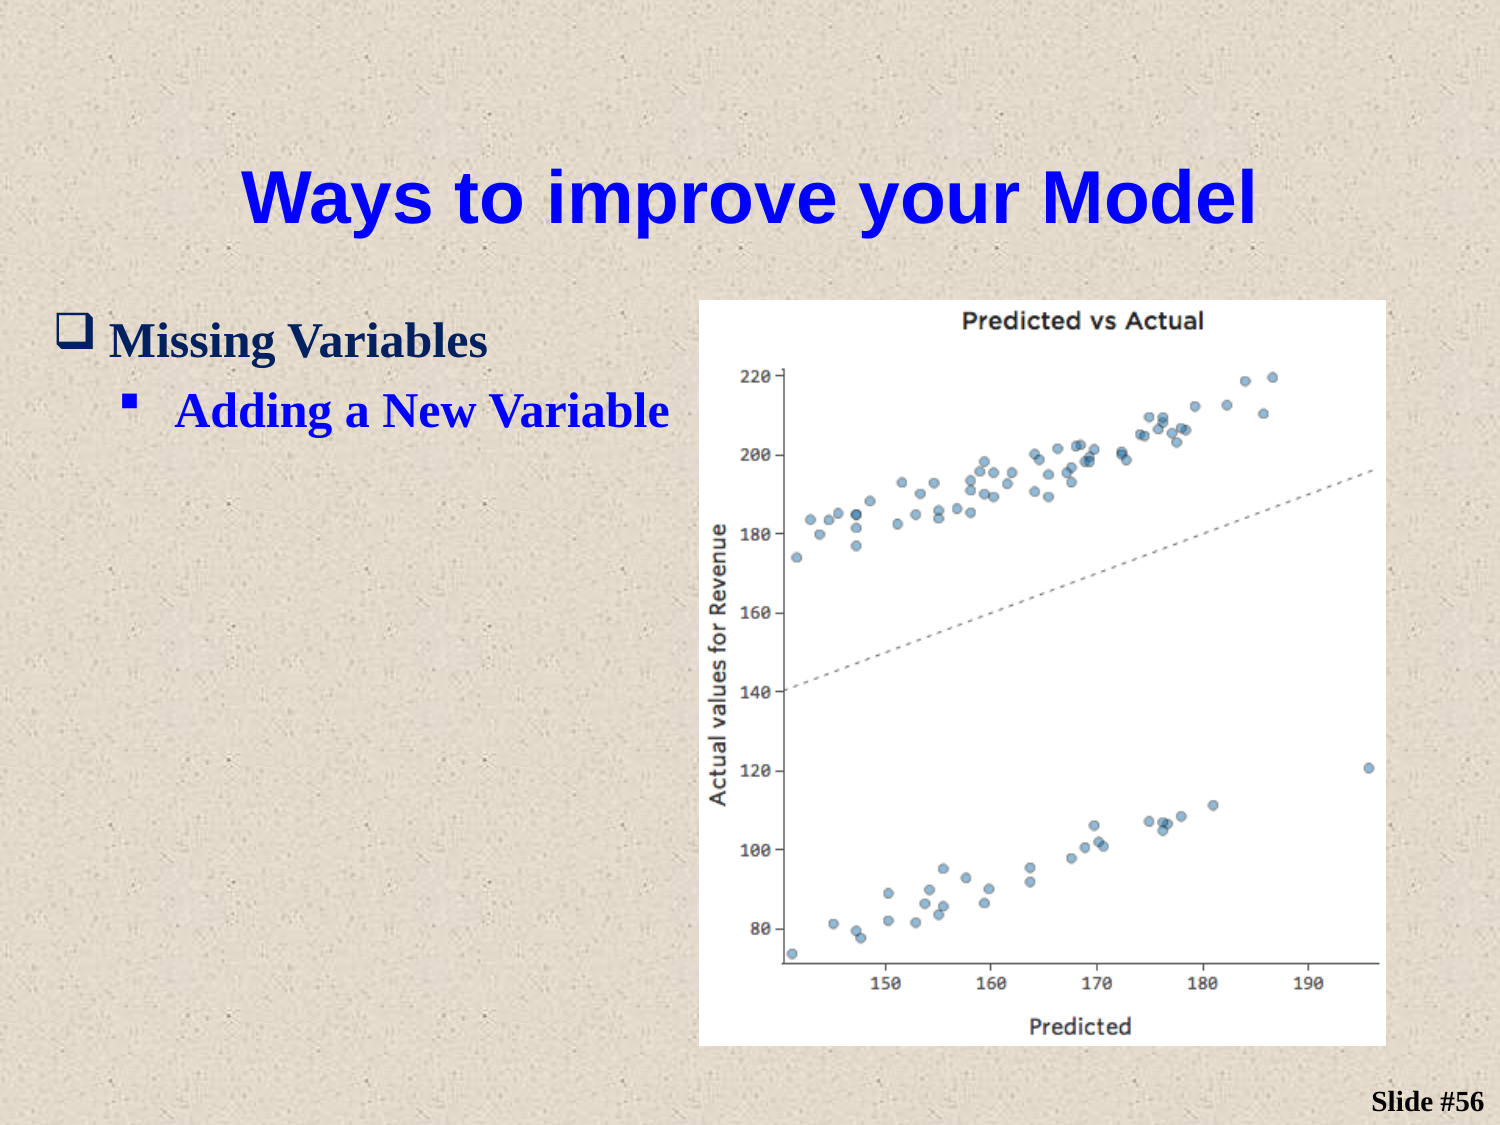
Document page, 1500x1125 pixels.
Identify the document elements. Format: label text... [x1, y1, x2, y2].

list Missing Variables Adding a New Variable [37, 299, 1438, 1076]
picture [699, 300, 1386, 1046]
picture [0, 0, 1500, 1125]
slide_number Slide #56 [1337, 1074, 1500, 1113]
title Ways to improve your Model [112, 99, 1388, 288]
